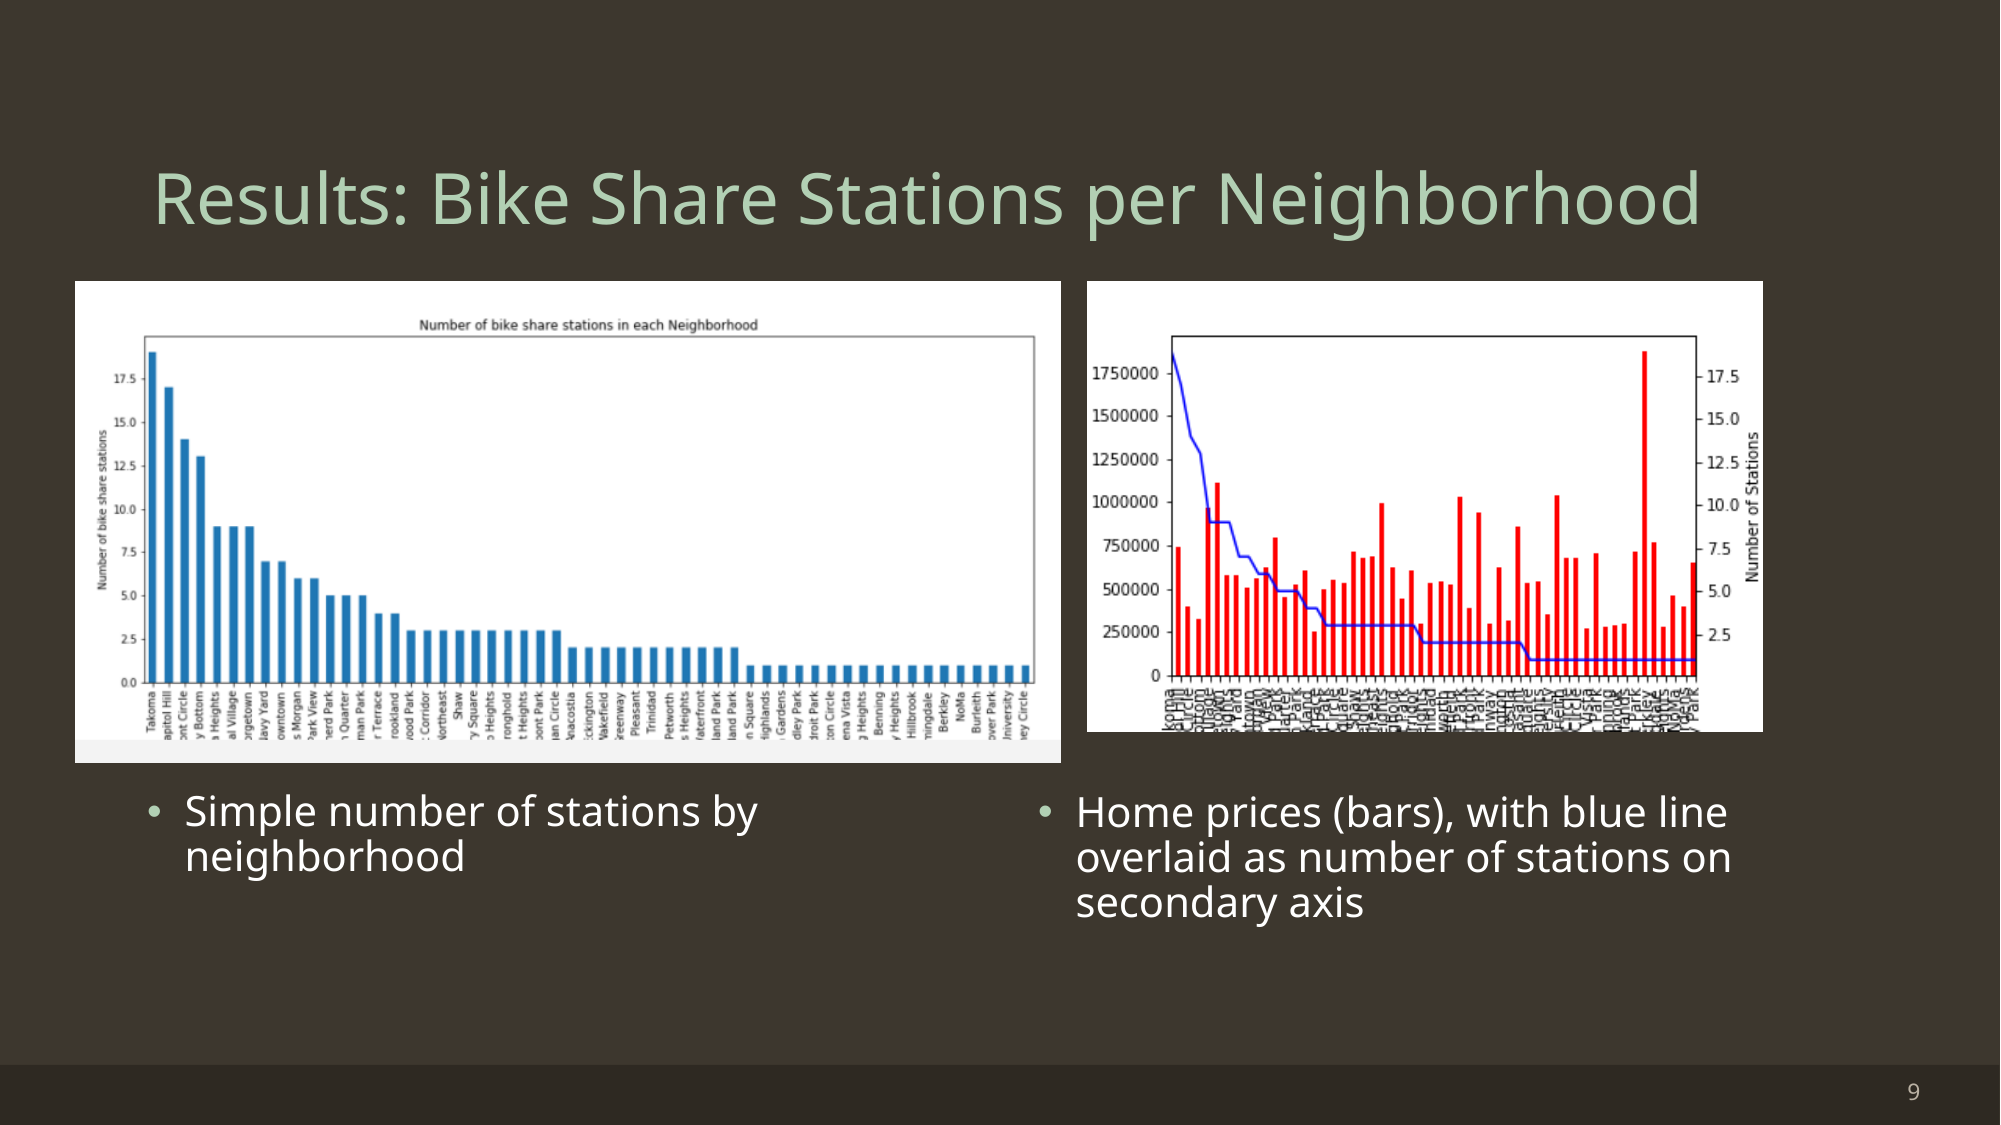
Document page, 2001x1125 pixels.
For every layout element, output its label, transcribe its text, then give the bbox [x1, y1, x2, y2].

title Results: Bike Share Stations per Neighborhood [137, 59, 1863, 248]
picture [74, 281, 1061, 763]
picture [1087, 281, 1763, 732]
slide_number 9 [1862, 1074, 1936, 1113]
list Simple number of stations by neighborhood [132, 783, 1000, 1125]
text_box Home prices (bars), with blue line overlaid as number of stations on secondary axis [1023, 783, 1892, 1125]
